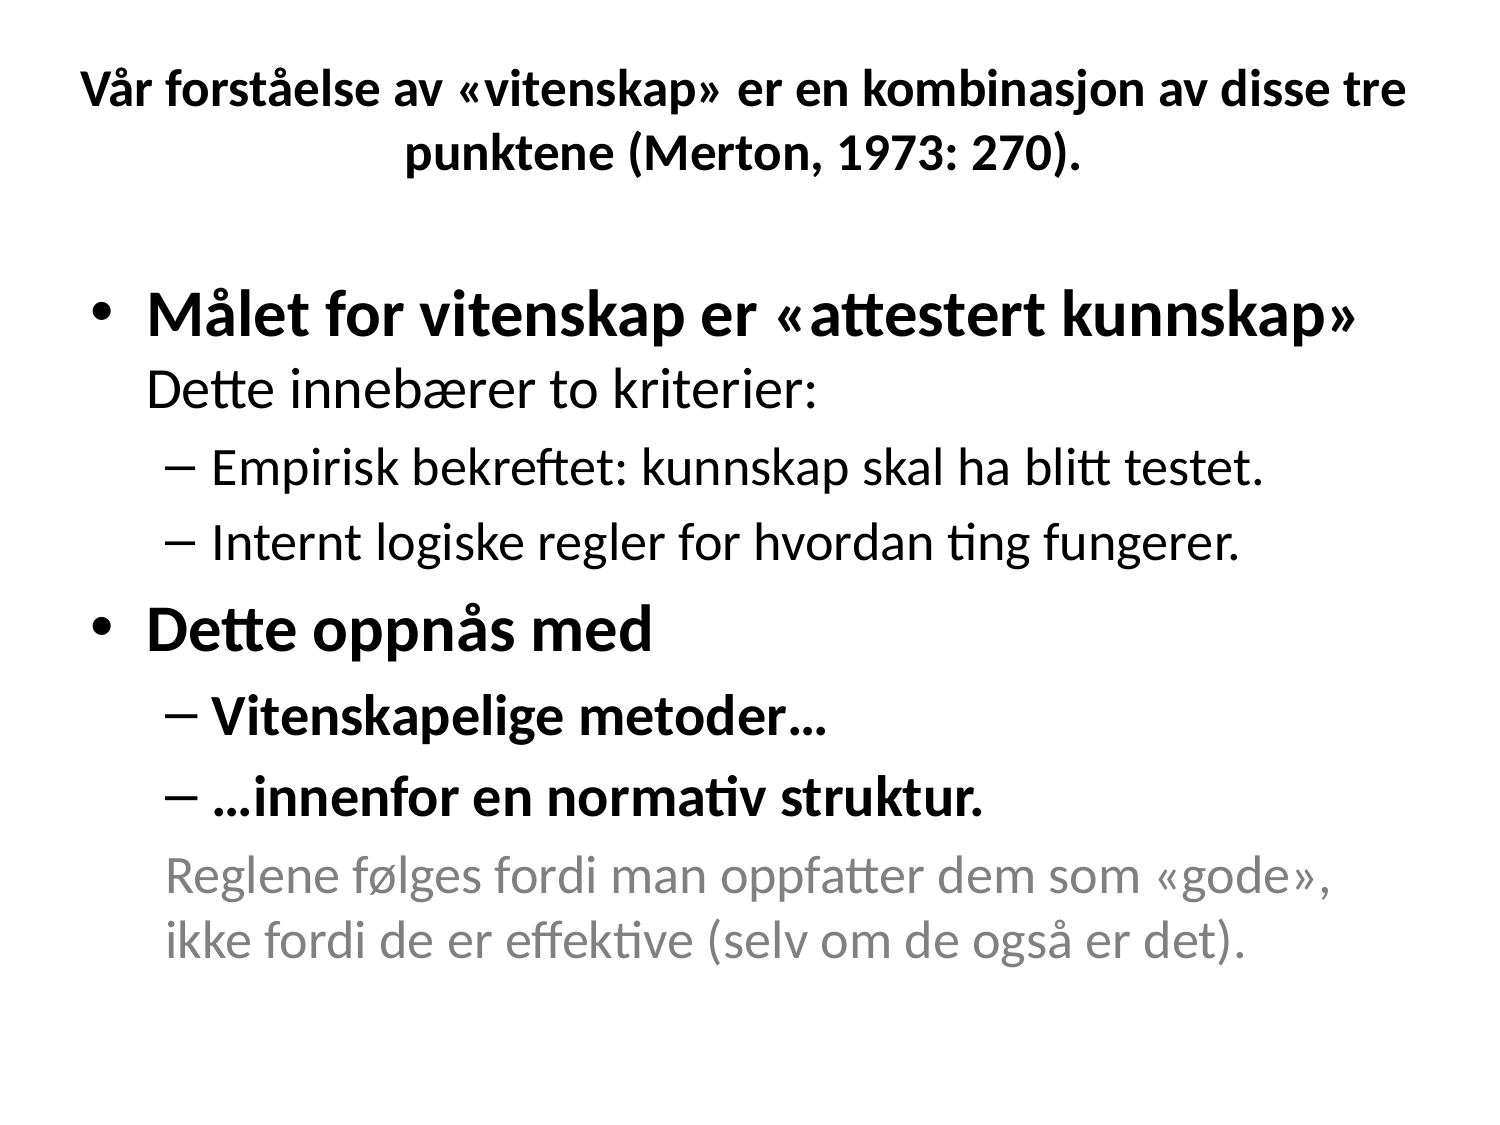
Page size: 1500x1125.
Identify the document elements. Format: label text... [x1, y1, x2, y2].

list Målet for vitenskap er «attestert kunnskap» Dette innebærer to kriterier: Empirisk bekreftet: kunnskap skal ha blitt testet. Internt logiske regler for hvordan ting fungerer. Dette oppnås med Vitenskapelige metoder… …innenfor en normativ struktur. Reglene følges fordi man oppfatter dem som «gode», ikke fordi de er effektive (selv om de også er det). [75, 262, 1425, 1005]
title Vår forståelse av «vitenskap» er en kombinasjon av disse tre punktene (Merton, 1973: 270). [17, 45, 1471, 268]
